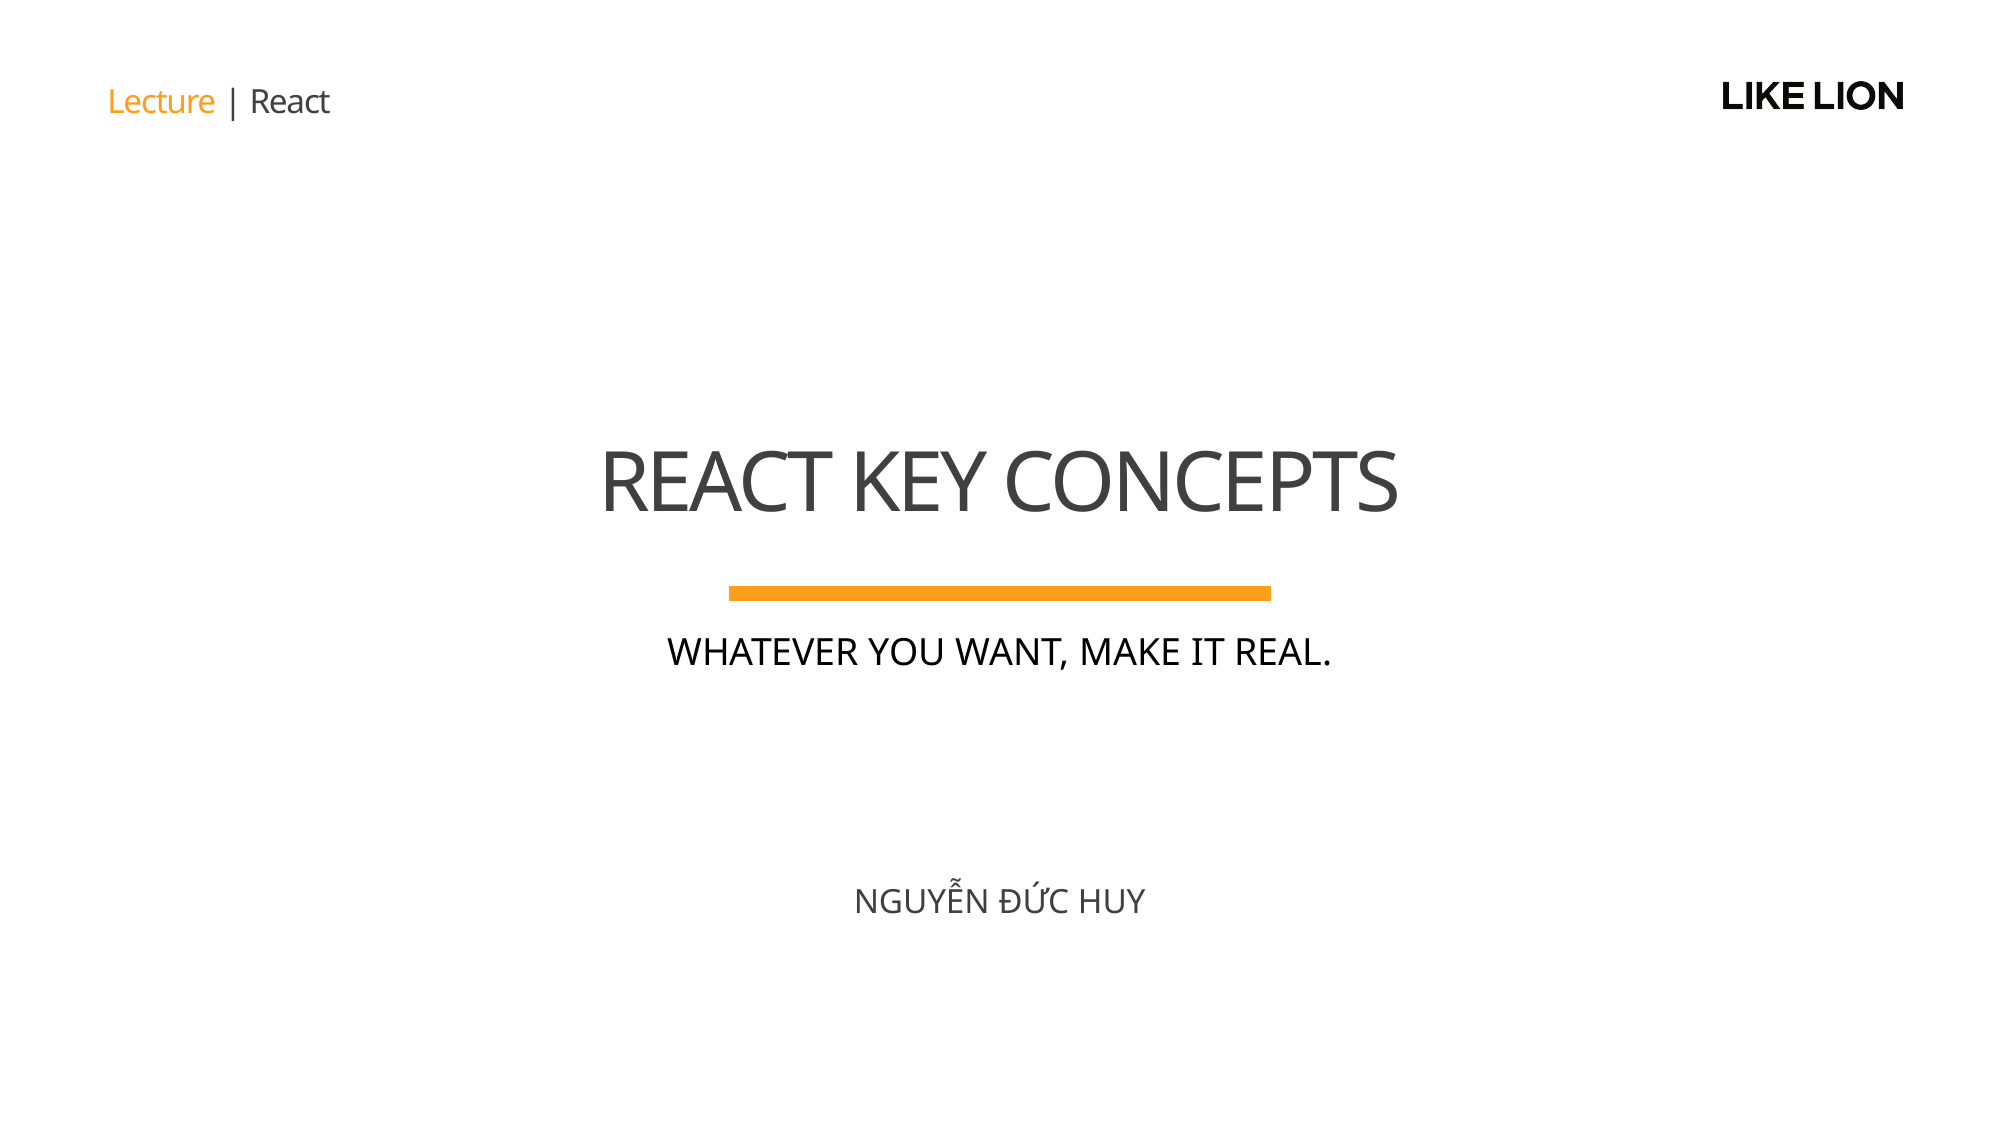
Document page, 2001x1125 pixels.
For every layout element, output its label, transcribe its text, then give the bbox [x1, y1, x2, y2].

text_box WHATEVER YOU WANT, MAKE IT REAL. [652, 620, 1348, 680]
text_box REACT KEY CONCEPTS [354, 421, 1646, 536]
picture [1723, 81, 1903, 110]
text_box Lecture | React [92, 72, 866, 128]
text_box NGUYỄN ĐỨC HUY [674, 853, 1326, 928]
